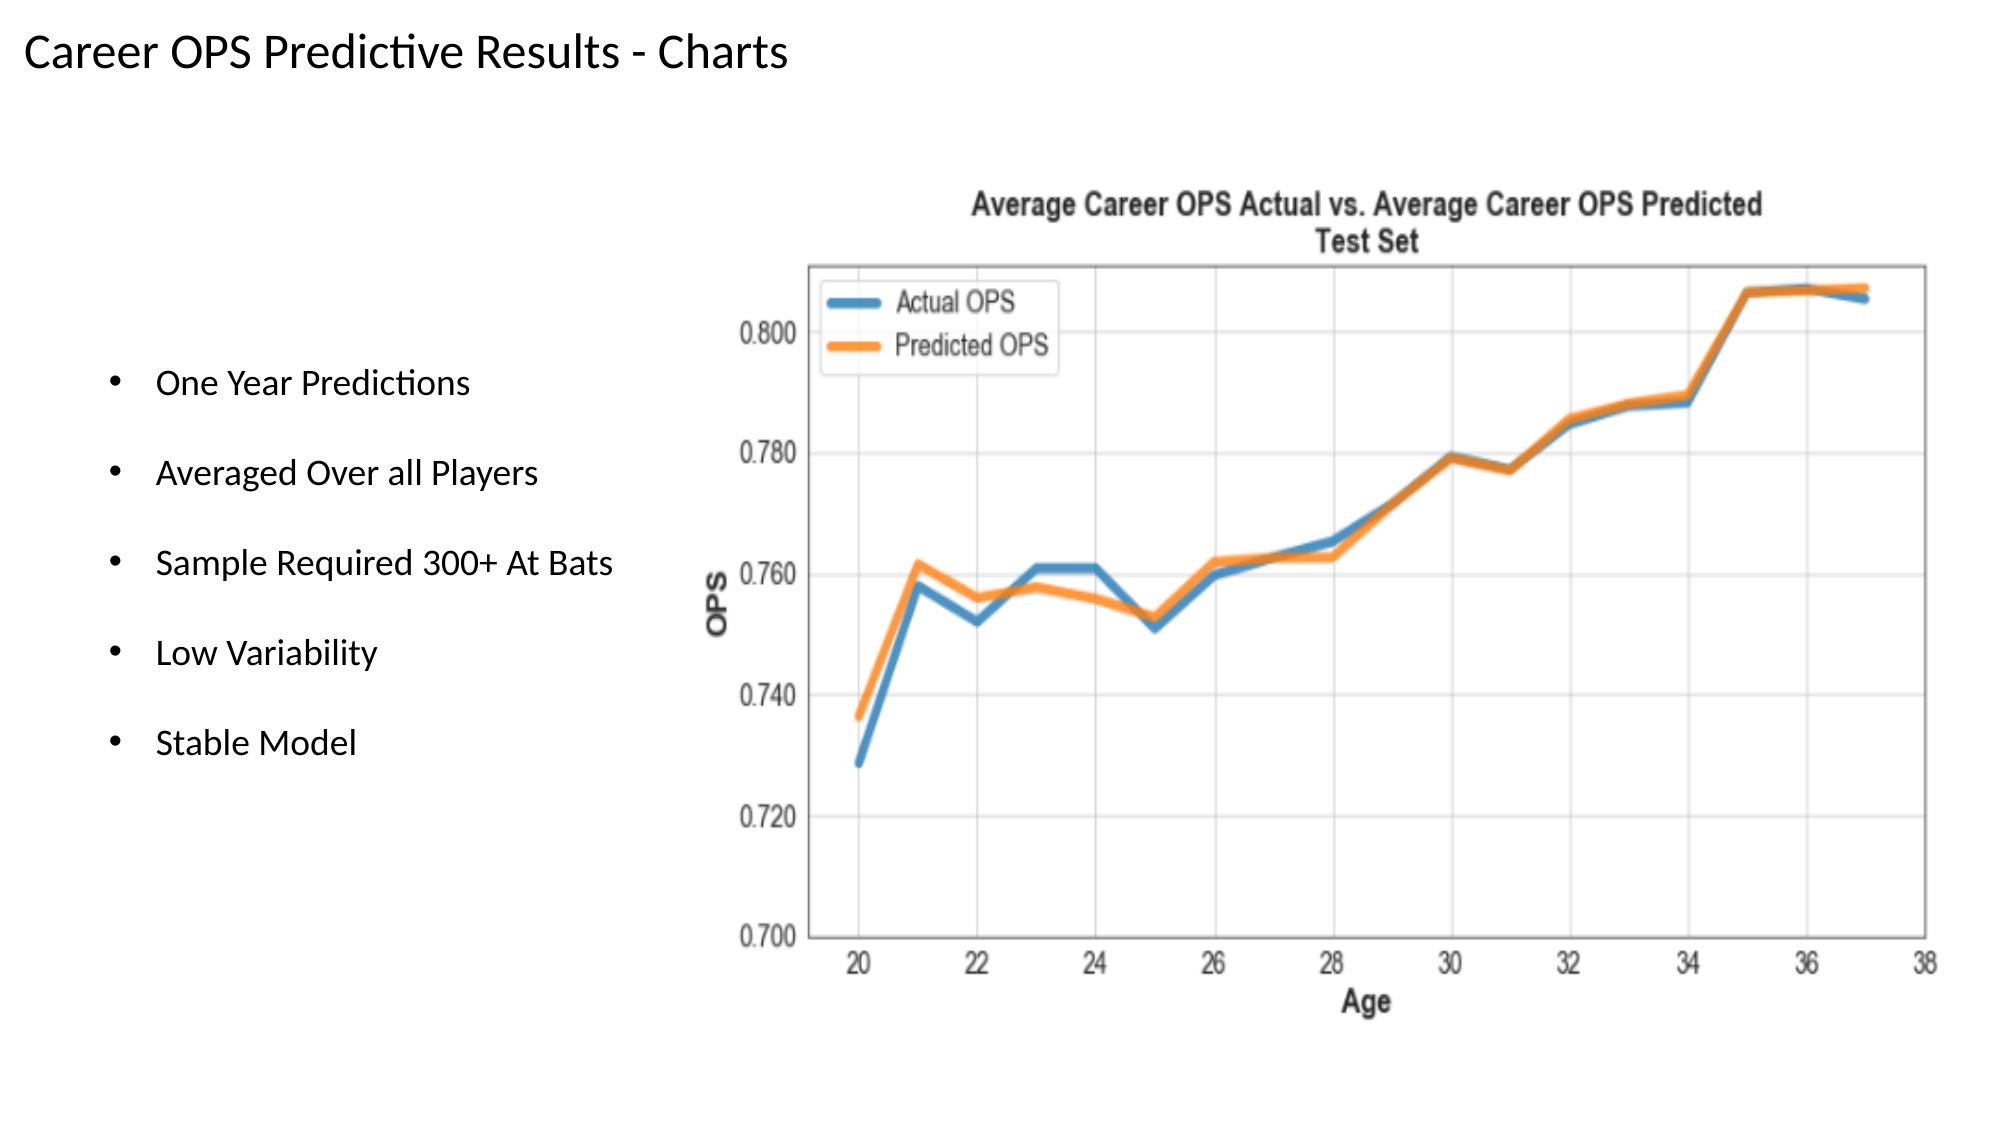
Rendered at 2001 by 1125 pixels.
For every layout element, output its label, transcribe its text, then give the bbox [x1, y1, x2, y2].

text_box Career OPS Predictive Results - Charts [9, 11, 805, 86]
picture [699, 175, 1967, 1034]
text_box One Year Predictions Averaged Over all Players Sample Required 300+ At Bats Low Variability Stable Model [94, 350, 629, 771]
